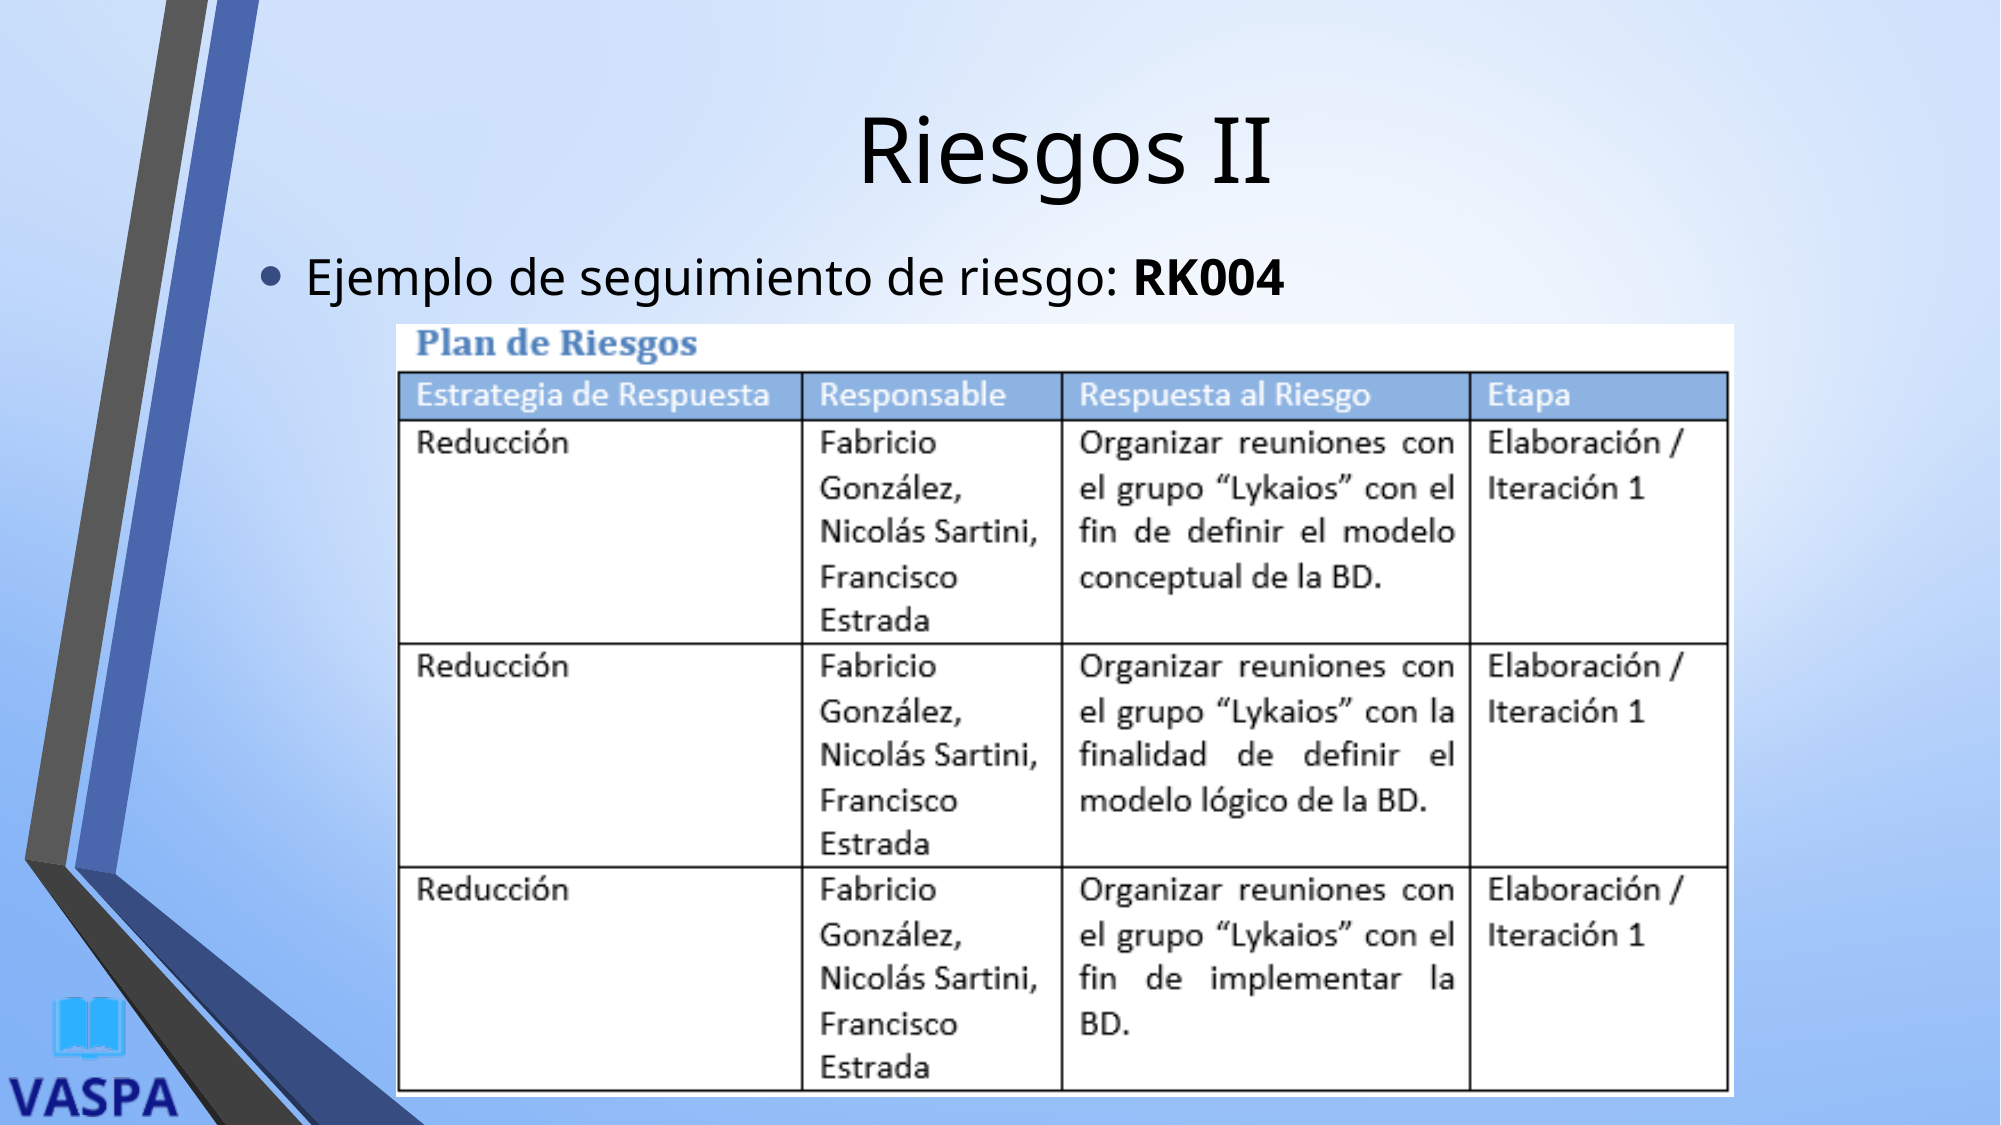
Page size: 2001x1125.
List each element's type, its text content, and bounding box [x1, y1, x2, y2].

picture [396, 324, 1735, 1098]
title Riesgos II [243, 2, 1887, 188]
list Ejemplo de seguimiento de riesgo: RK004 [243, 188, 1887, 364]
picture [0, 962, 188, 1125]
